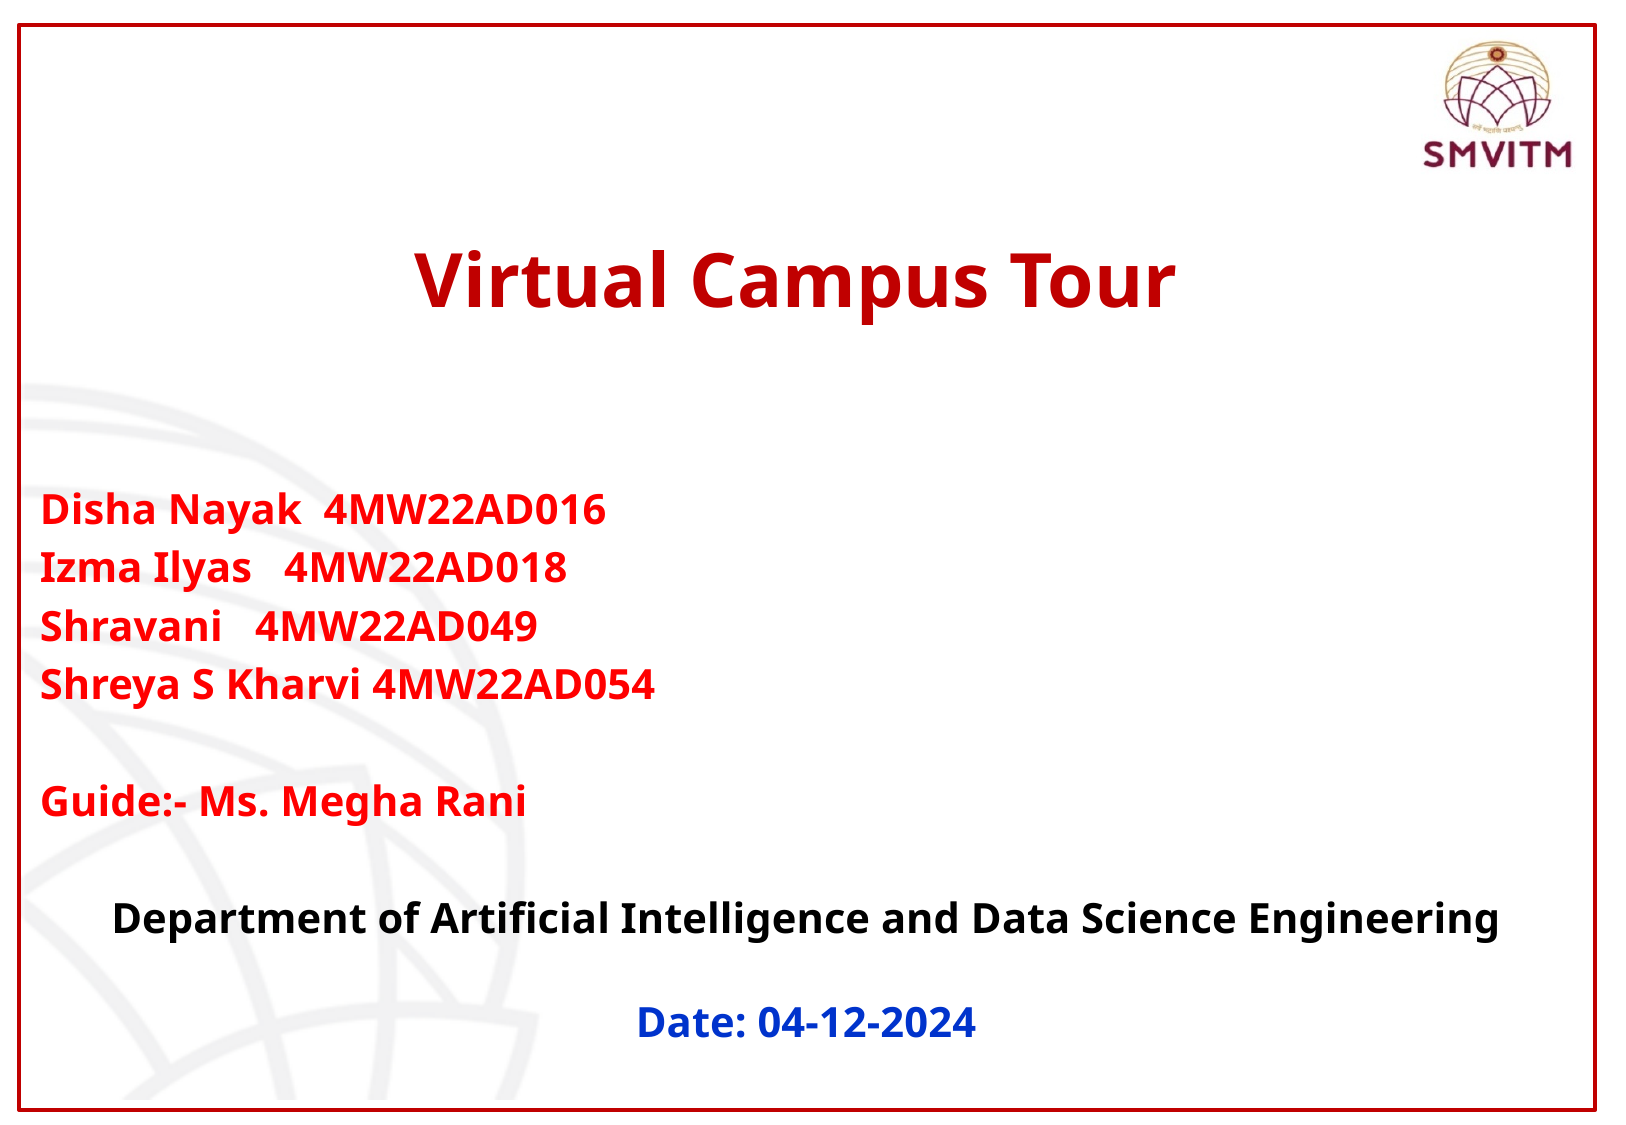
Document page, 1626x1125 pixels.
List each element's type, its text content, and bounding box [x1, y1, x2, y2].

text_box Date: 04-12-2024 [24, 987, 1588, 1055]
title Virtual Campus Tour [24, 194, 1588, 450]
subtitle Disha Nayak 4MW22AD016 Izma Ilyas 4MW22AD018 Shravani 4MW22AD049 Shreya S Kharvi 4MW22AD054 Guide:- Ms. Megha Rani Department of Artificial Intelligence and Data Science Engineering [24, 474, 1588, 977]
picture [21, 28, 1593, 1100]
